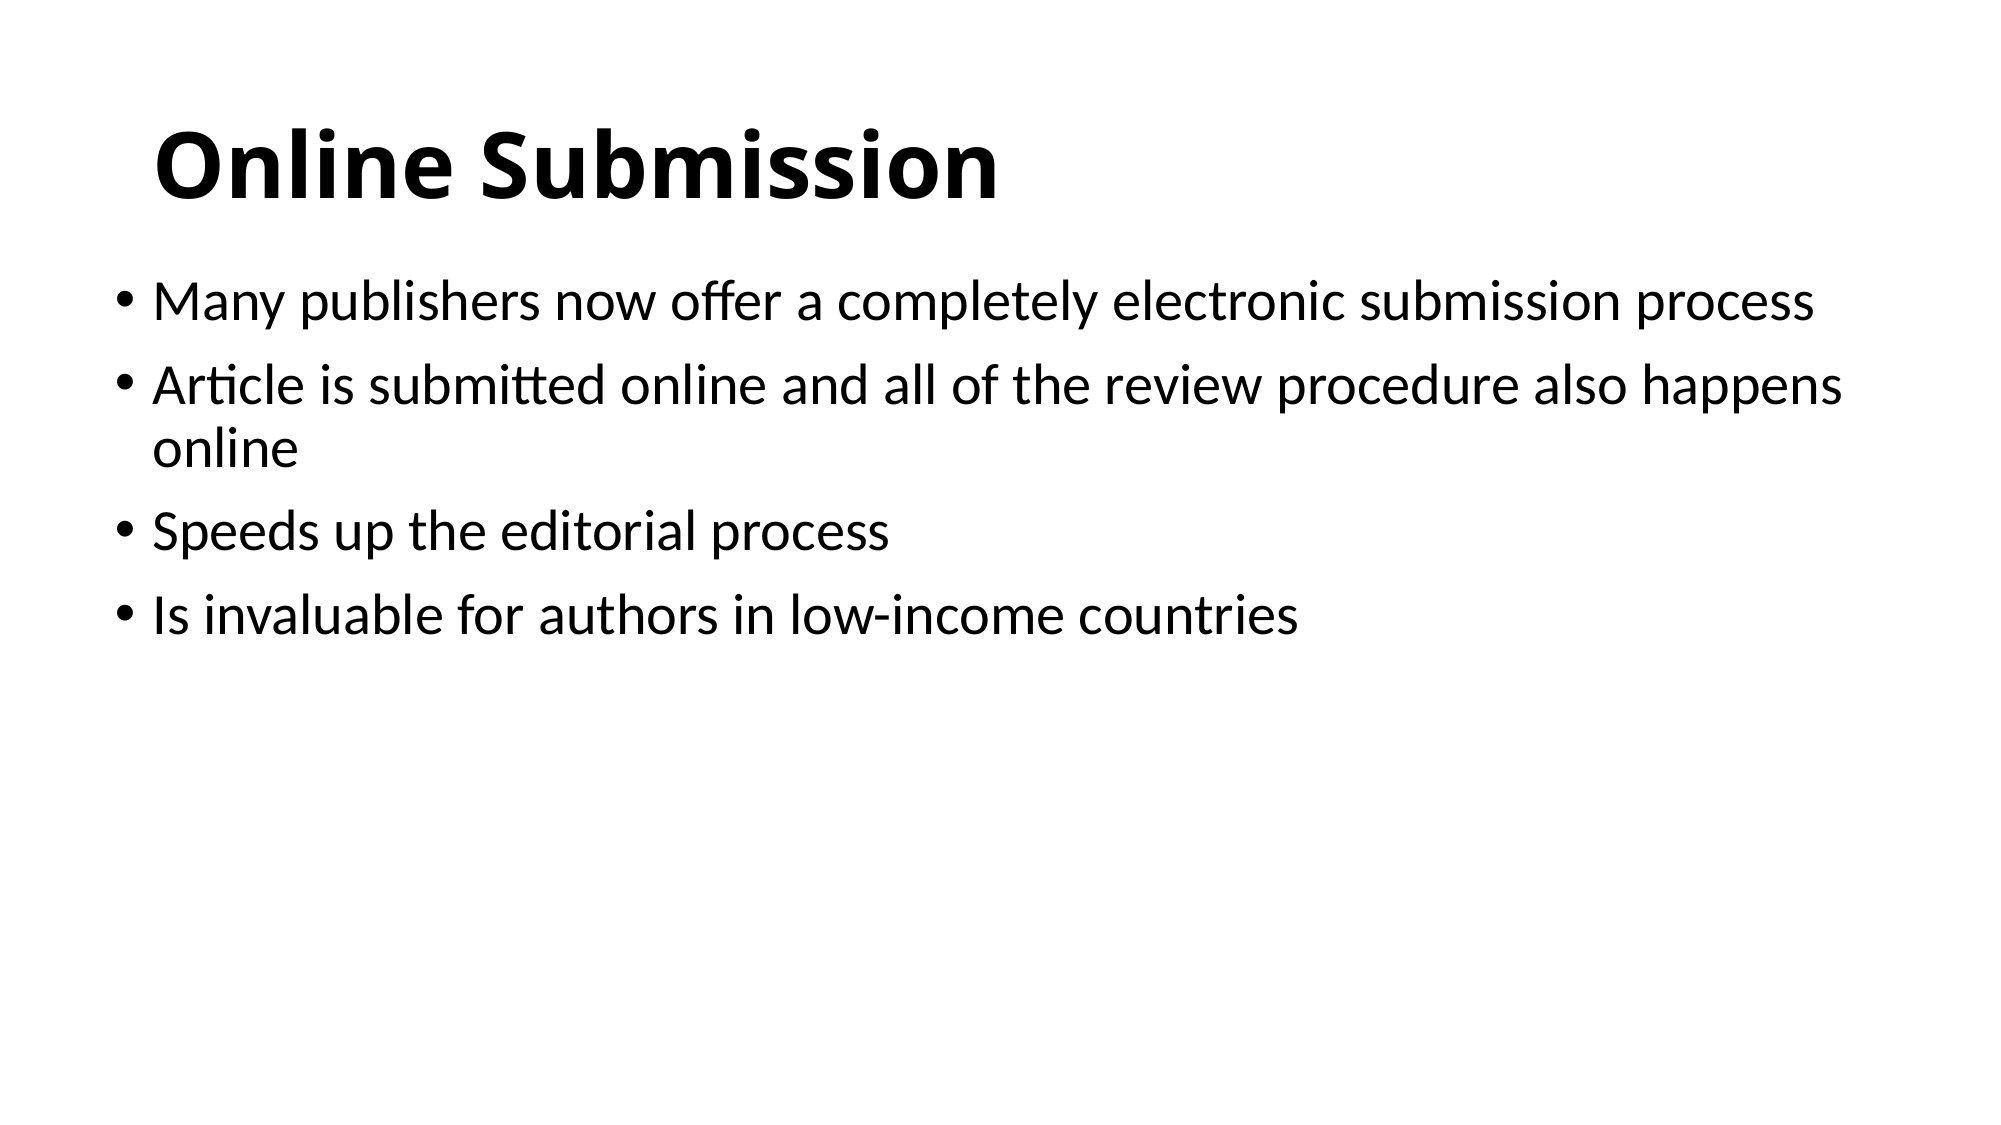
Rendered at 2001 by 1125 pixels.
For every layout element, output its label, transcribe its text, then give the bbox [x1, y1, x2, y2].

list Many publishers now offer a completely electronic submission process Article is submitted online and all of the review procedure also happens online Speeds up the editorial process Is invaluable for authors in low-income countries [99, 262, 1900, 1050]
title Online Submission [137, 59, 1863, 262]
